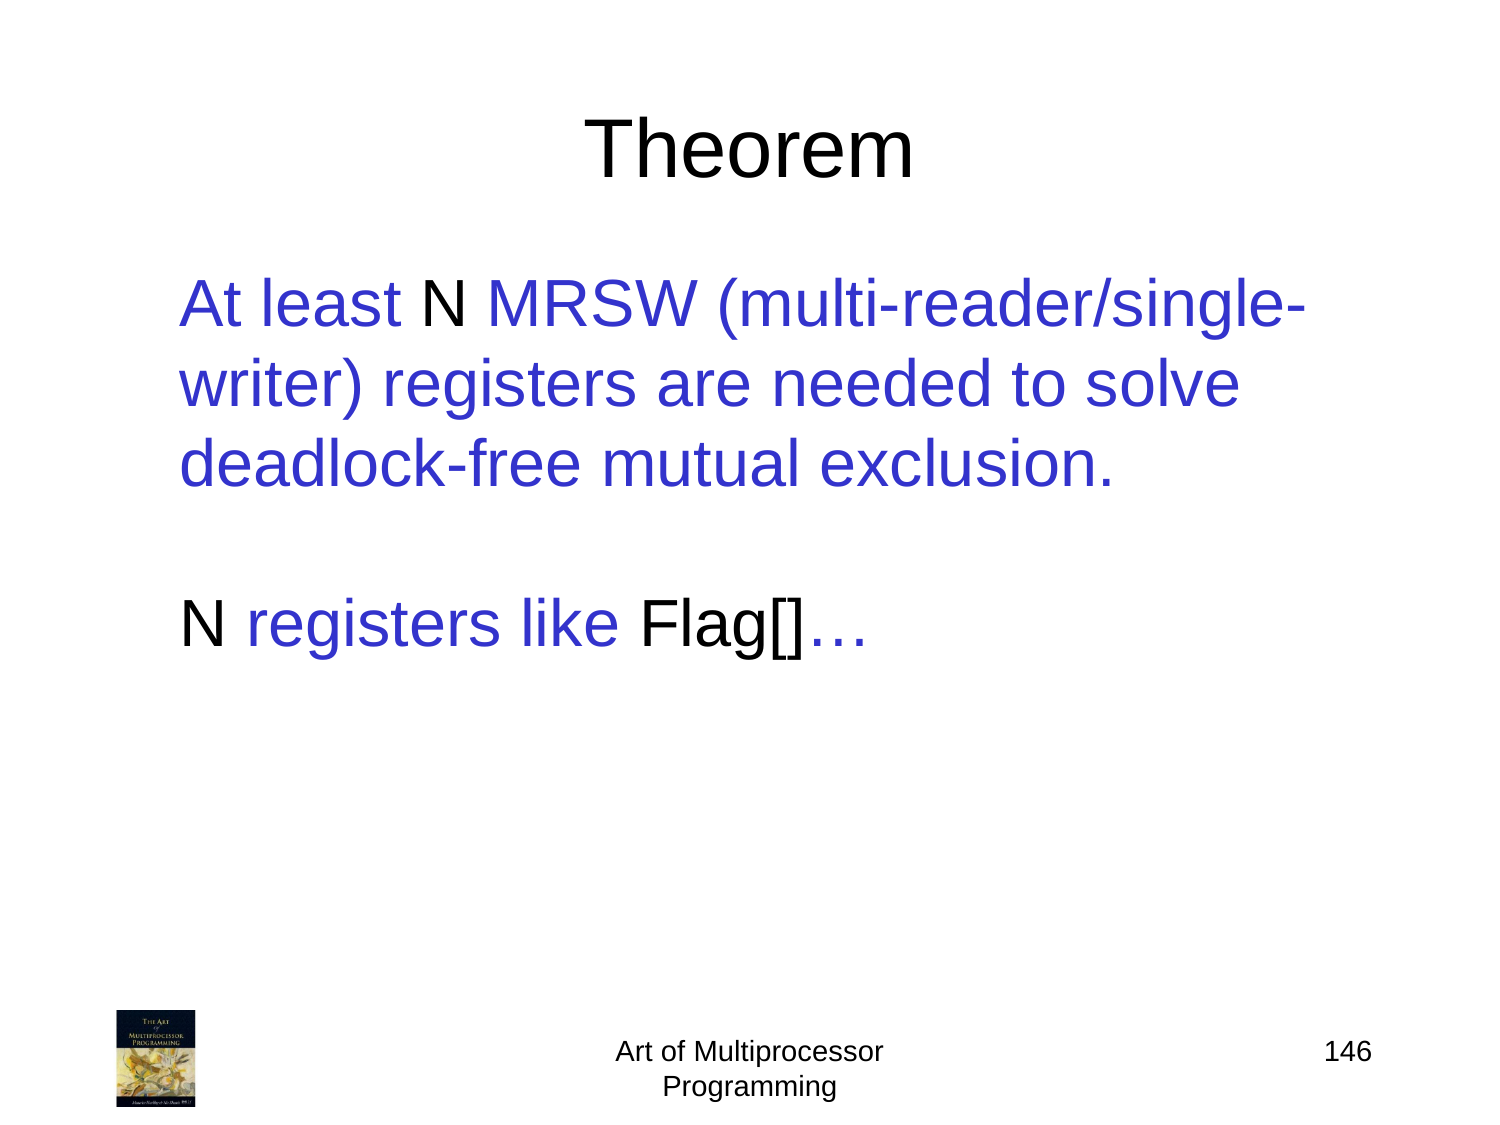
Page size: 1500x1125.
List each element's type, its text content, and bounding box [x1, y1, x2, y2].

footer Art of Multiprocessor Programming [512, 1024, 988, 1101]
picture [107, 1010, 204, 1107]
text_box At least N MRSW (multi-reader/single-writer) registers are needed to solve deadlock-free mutual exclusion. N registers like Flag[]… [164, 252, 1357, 667]
slide_number 146 [1074, 1024, 1388, 1101]
title Theorem [112, 50, 1388, 238]
